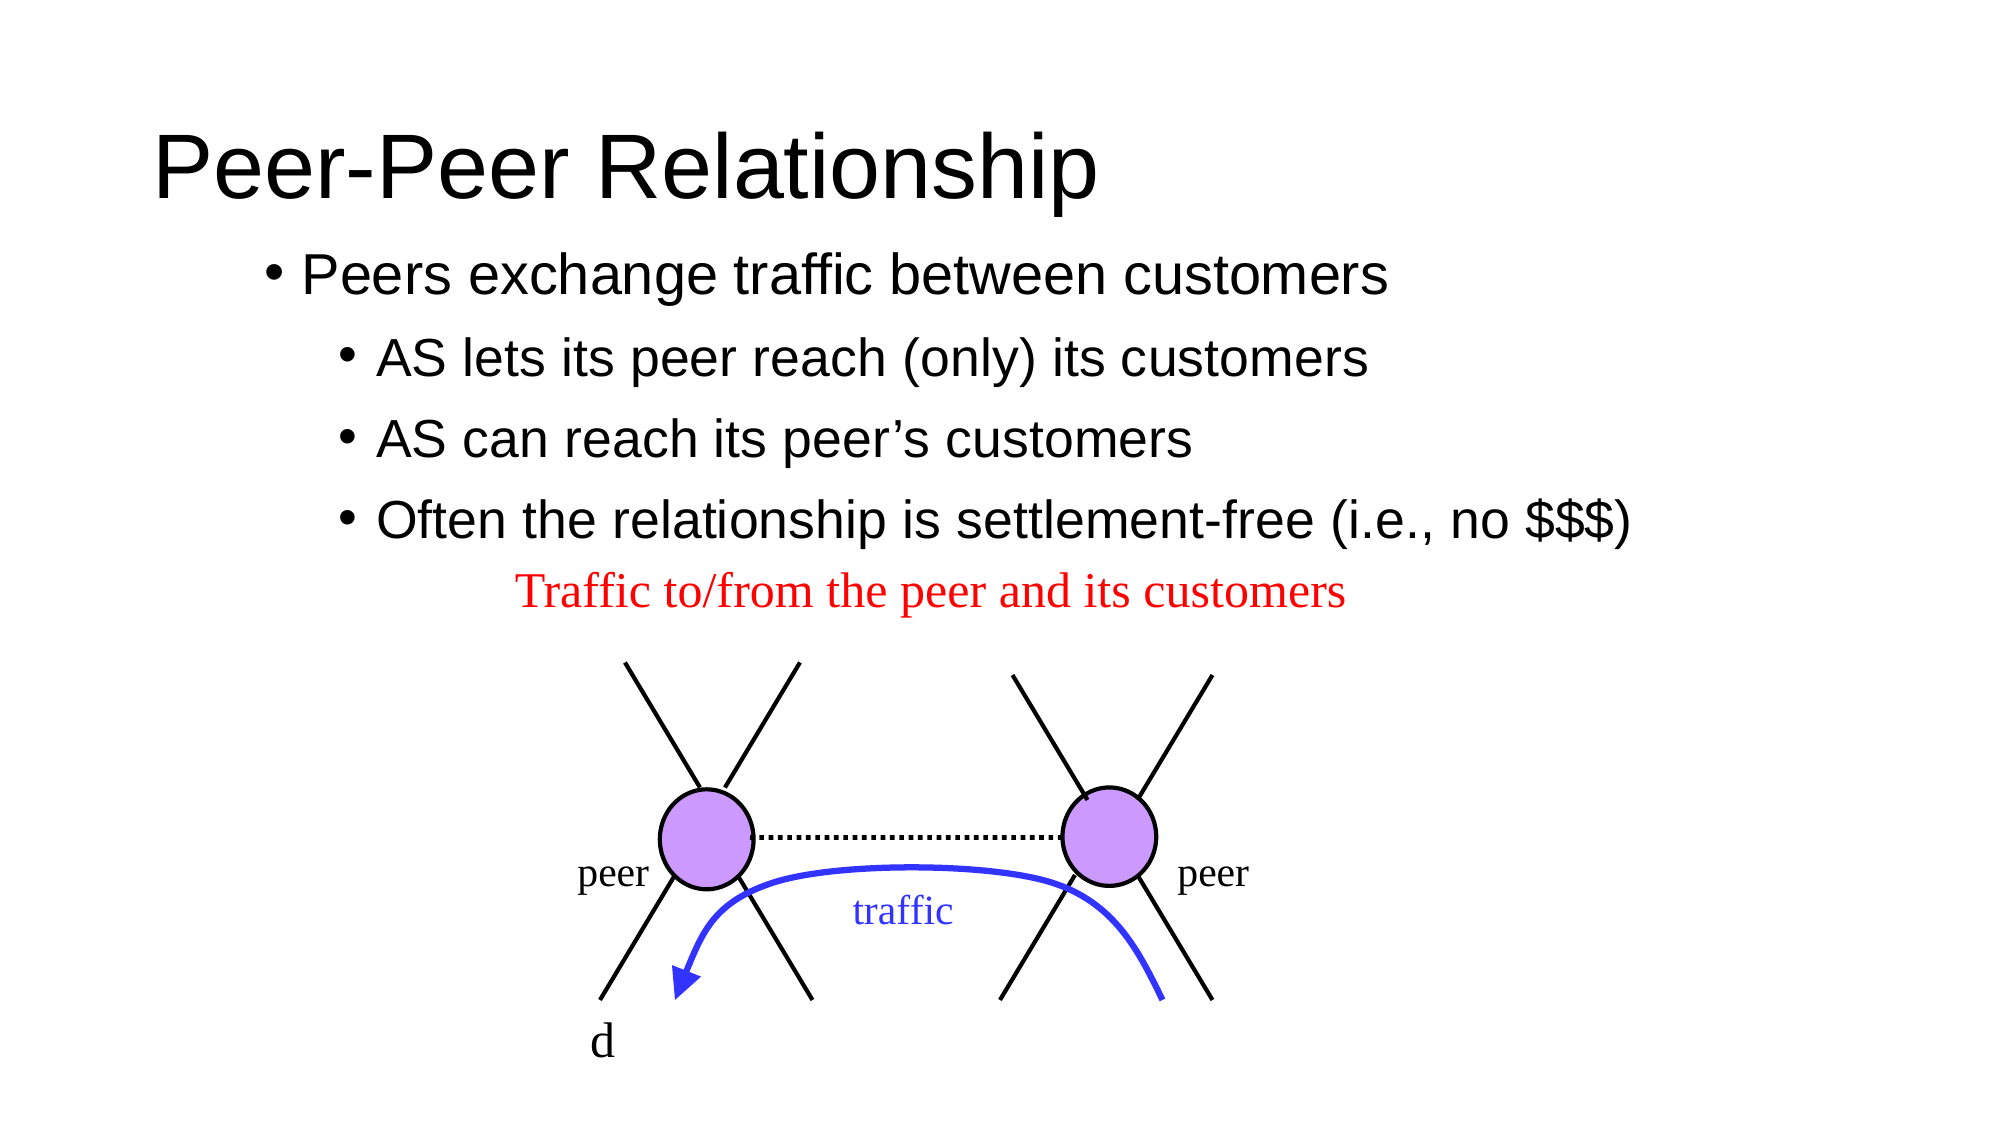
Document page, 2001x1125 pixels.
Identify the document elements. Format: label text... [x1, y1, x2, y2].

text_box [672, 867, 1163, 1000]
text_box peer [1162, 837, 1265, 903]
list Peers exchange traffic between customers AS lets its peer reach (only) its customers AS can reach its peer’s customers Often the relationship is settlement-free (i.e., no $$$) [249, 222, 1751, 558]
title Peer-Peer Relationship [137, 59, 1863, 278]
text_box d [575, 999, 630, 1075]
text_box peer [562, 837, 665, 903]
text_box [1062, 787, 1157, 886]
text_box traffic [837, 875, 969, 940]
text_box Traffic to/from the peer and its customers [500, 549, 1363, 625]
text_box [659, 789, 754, 890]
